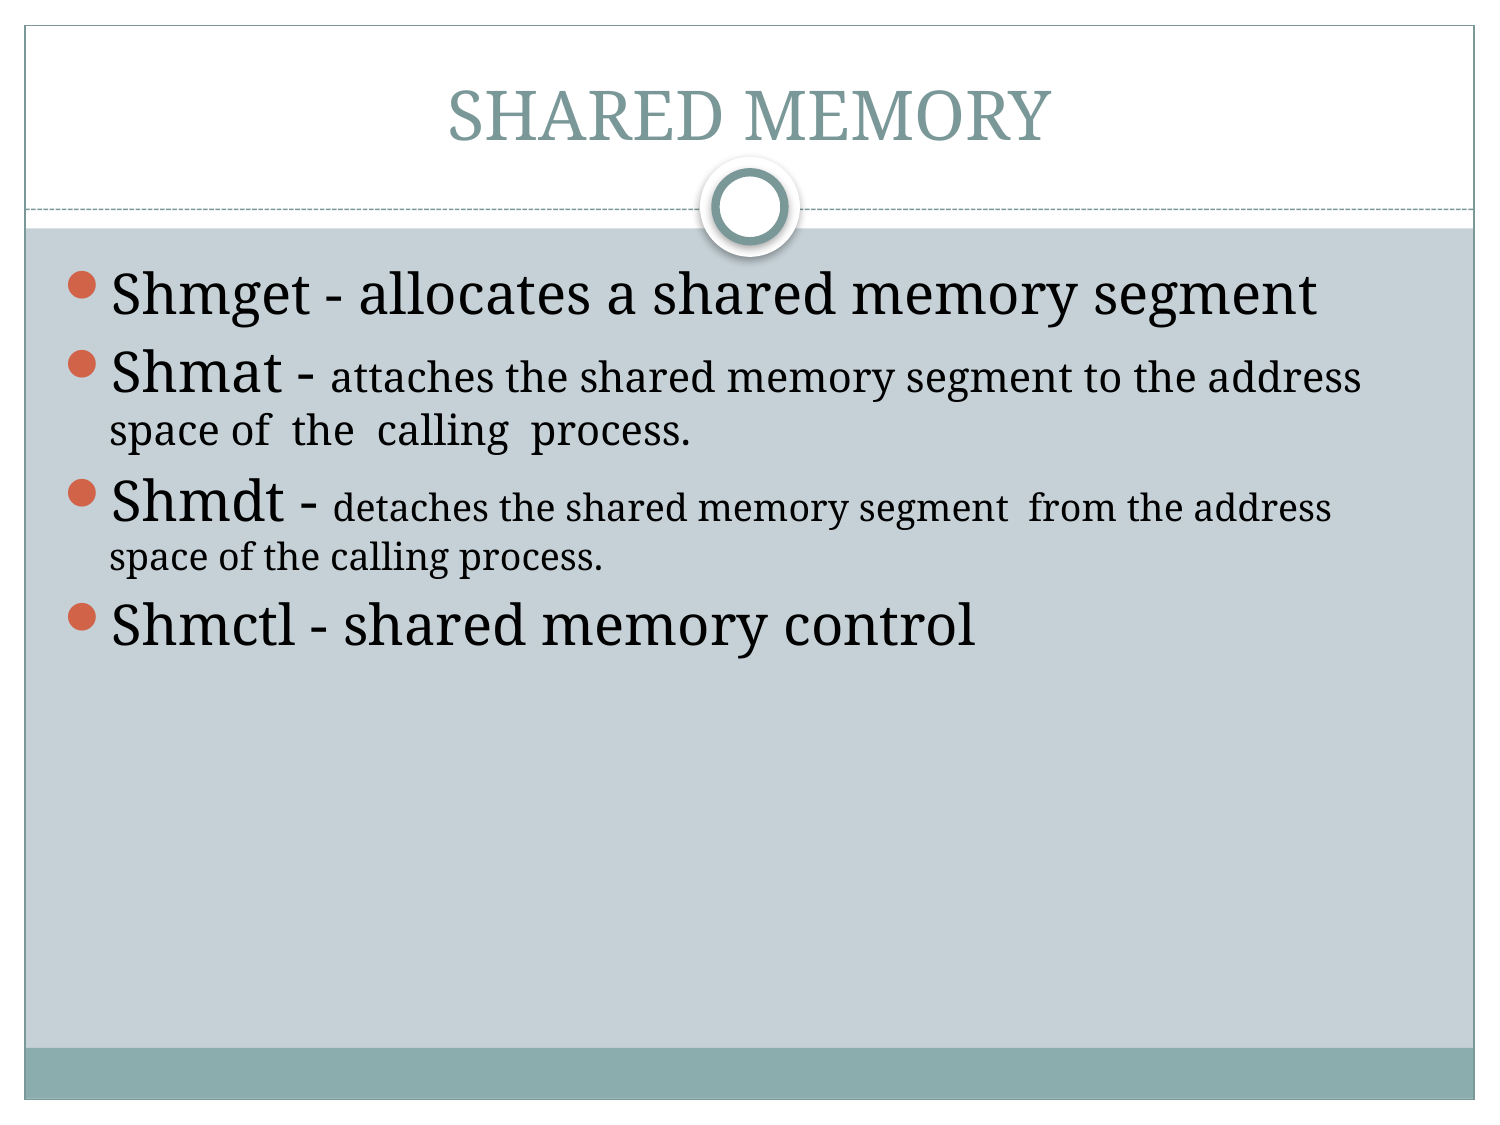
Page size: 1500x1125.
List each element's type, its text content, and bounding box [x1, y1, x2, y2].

list Shmget - allocates a shared memory segment Shmat - attaches the shared memory segment to the address space of the calling process. Shmdt - detaches the shared memory segment from the address space of the calling process. Shmctl - shared memory control [49, 250, 1445, 1001]
title SHARED MEMORY [49, 37, 1450, 162]
